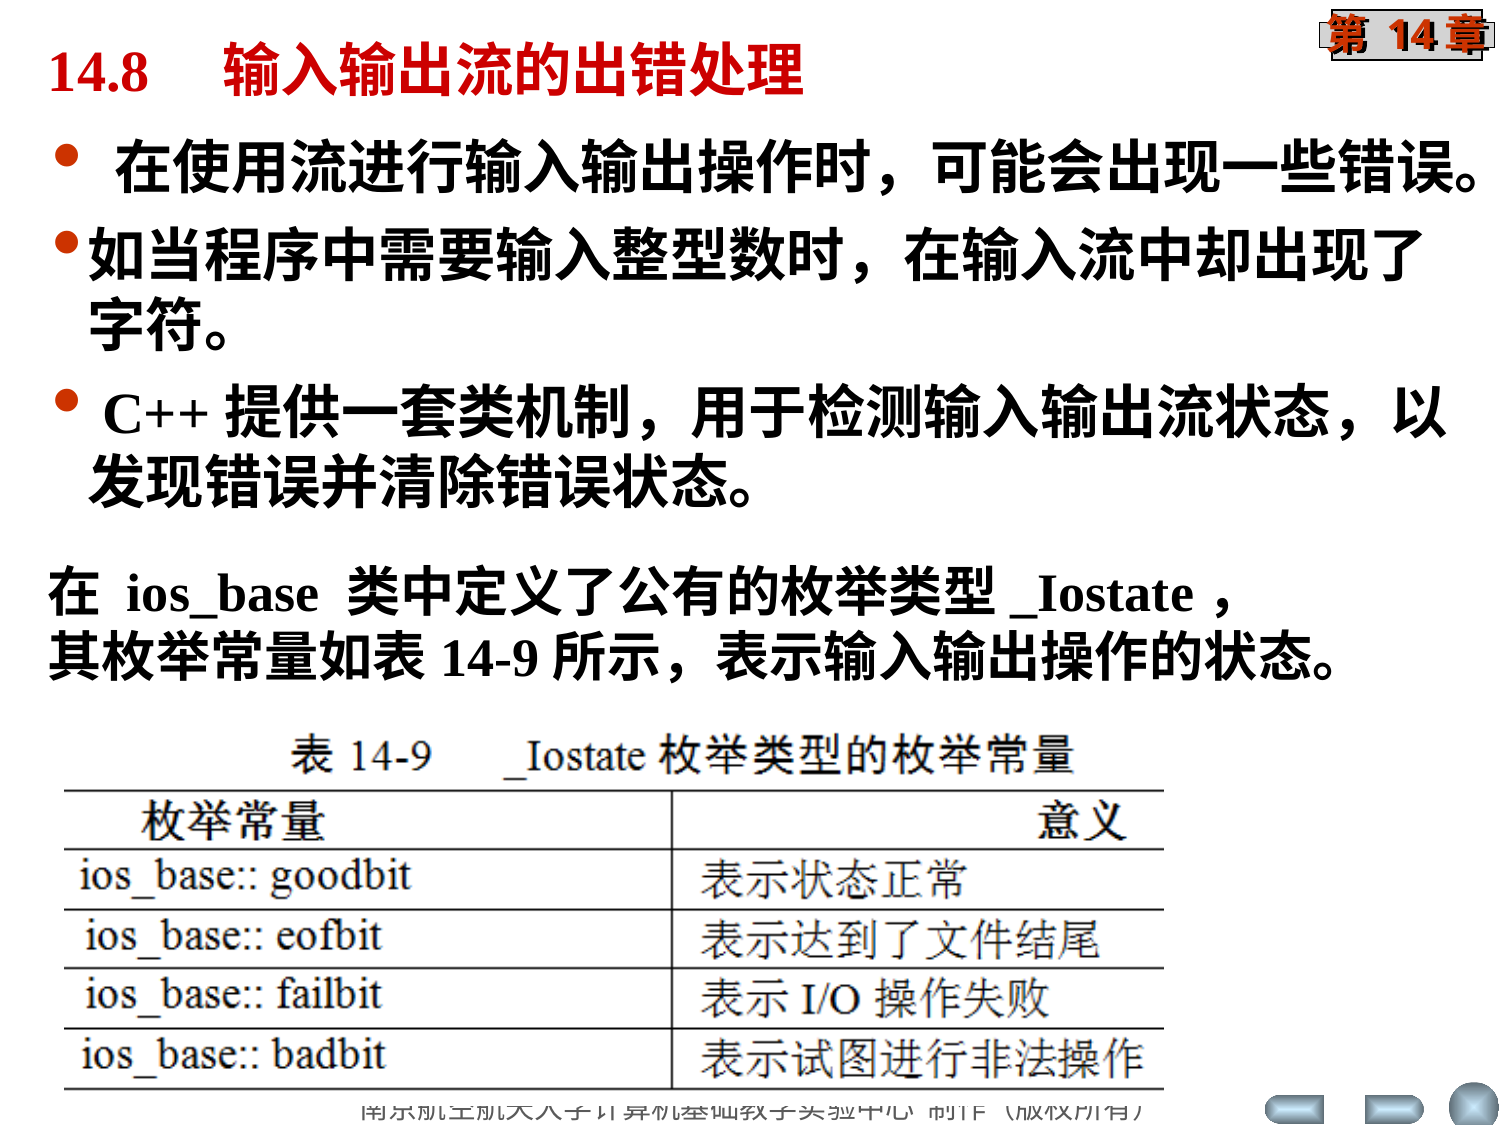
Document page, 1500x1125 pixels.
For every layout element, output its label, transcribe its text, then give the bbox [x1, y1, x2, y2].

text_box 在使用流进行输入输出操作时，可能会出现一些错误。 如当程序中需要输入整型数时，在输入流中却出现了字符。 C++提供一套类机制，用于检测输入输出流状态，以发现错误并清除错误状态。 [37, 122, 1475, 550]
text_box 在 ios_base 类中定义了公有的枚举类型_Iostate， 其枚举常量如表14-9所示，表示输入输出操作的状态。 [32, 549, 1382, 695]
picture [64, 722, 1164, 1106]
text_box 14.8 输入输出流的出错处理 [33, 24, 833, 111]
